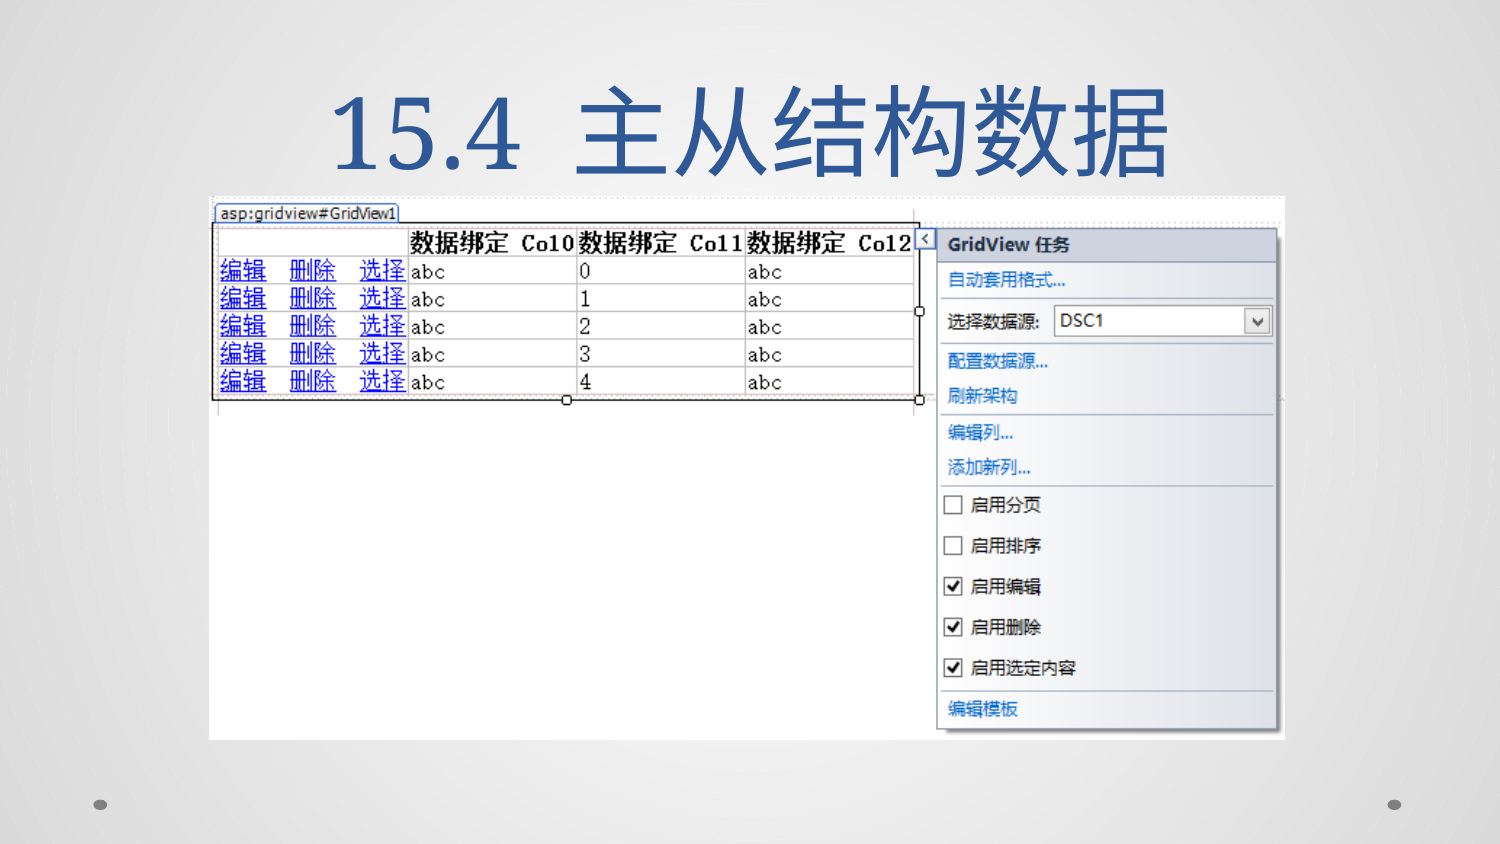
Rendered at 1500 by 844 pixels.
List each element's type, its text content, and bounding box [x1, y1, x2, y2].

picture [209, 196, 1286, 740]
title 15.4 主从结构数据 [75, 1, 1425, 197]
